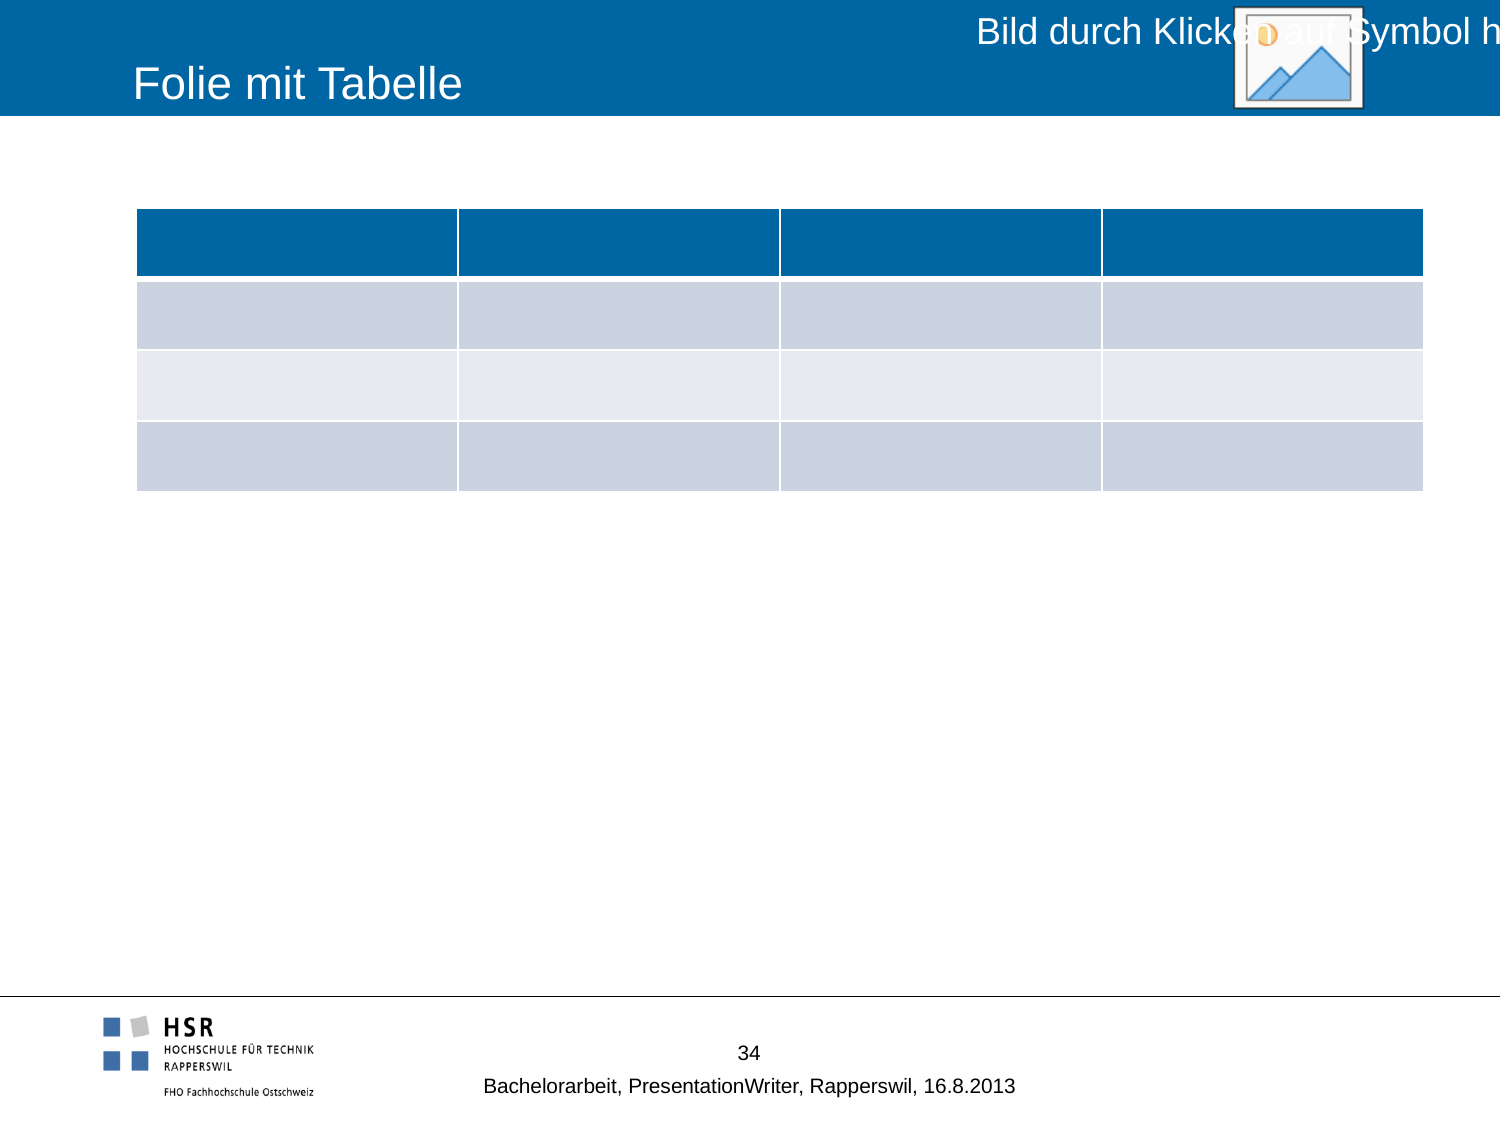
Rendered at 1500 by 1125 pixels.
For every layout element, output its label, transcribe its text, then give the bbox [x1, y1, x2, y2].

table_cell [1103, 422, 1423, 491]
table_cell [459, 282, 779, 349]
table_cell [781, 422, 1101, 491]
table_cell [137, 282, 457, 349]
title Folie mit Tabelle [0, 0, 1095, 116]
table_header [459, 209, 779, 276]
table_cell [459, 351, 779, 420]
table_header [1103, 209, 1423, 276]
table_header [137, 209, 457, 276]
table_header [781, 209, 1101, 276]
table_cell [137, 422, 457, 491]
slide_number 34 [413, 1042, 1085, 1062]
table_cell [1103, 282, 1423, 349]
picture [1097, 0, 1500, 117]
table_cell [459, 422, 779, 491]
picture [60, 1001, 327, 1111]
table_cell [781, 282, 1101, 349]
table_cell [781, 351, 1101, 420]
table_cell [137, 351, 457, 420]
footer Bachelorarbeit, PresentationWriter, Rapperswil, 16.8.2013 [412, 1064, 1087, 1106]
table_cell [1103, 351, 1423, 420]
